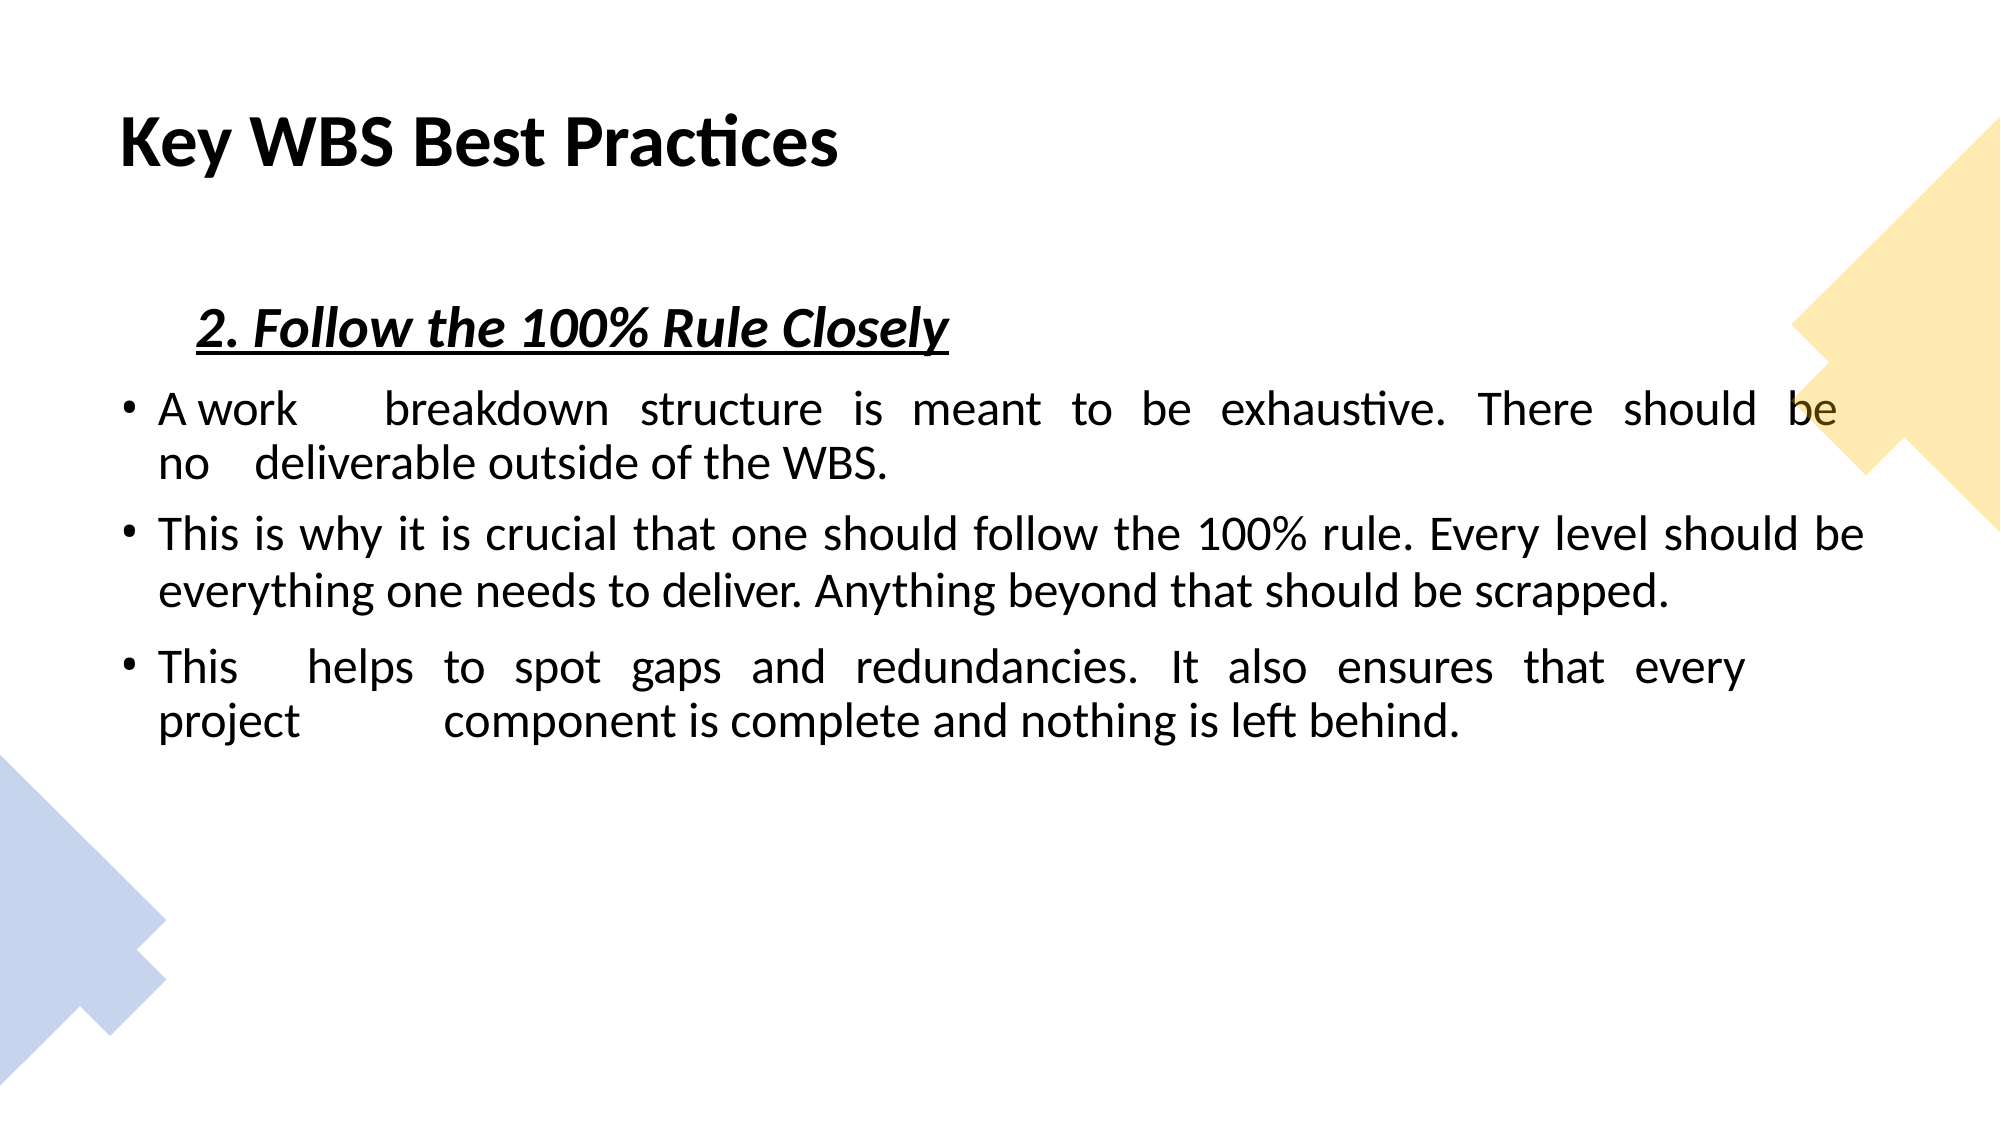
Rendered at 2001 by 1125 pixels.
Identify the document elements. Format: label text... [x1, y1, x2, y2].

text_box [0, 754, 167, 1086]
text_box 2. Follow the 100% Rule Closely A work breakdown structure is meant to be exhaustive. There should be no deliverable outside of the WBS. This is why it is crucial that one should follow the 100% rule. Every level should be everything one needs to deliver. Anything beyond that should be scrapped. This helps to spot gaps and redundancies. It also ensures that every project component is complete and nothing is left behind. [118, 268, 1882, 748]
title Key WBS Best Practices [118, 24, 1809, 268]
text_box [1791, 116, 2000, 533]
